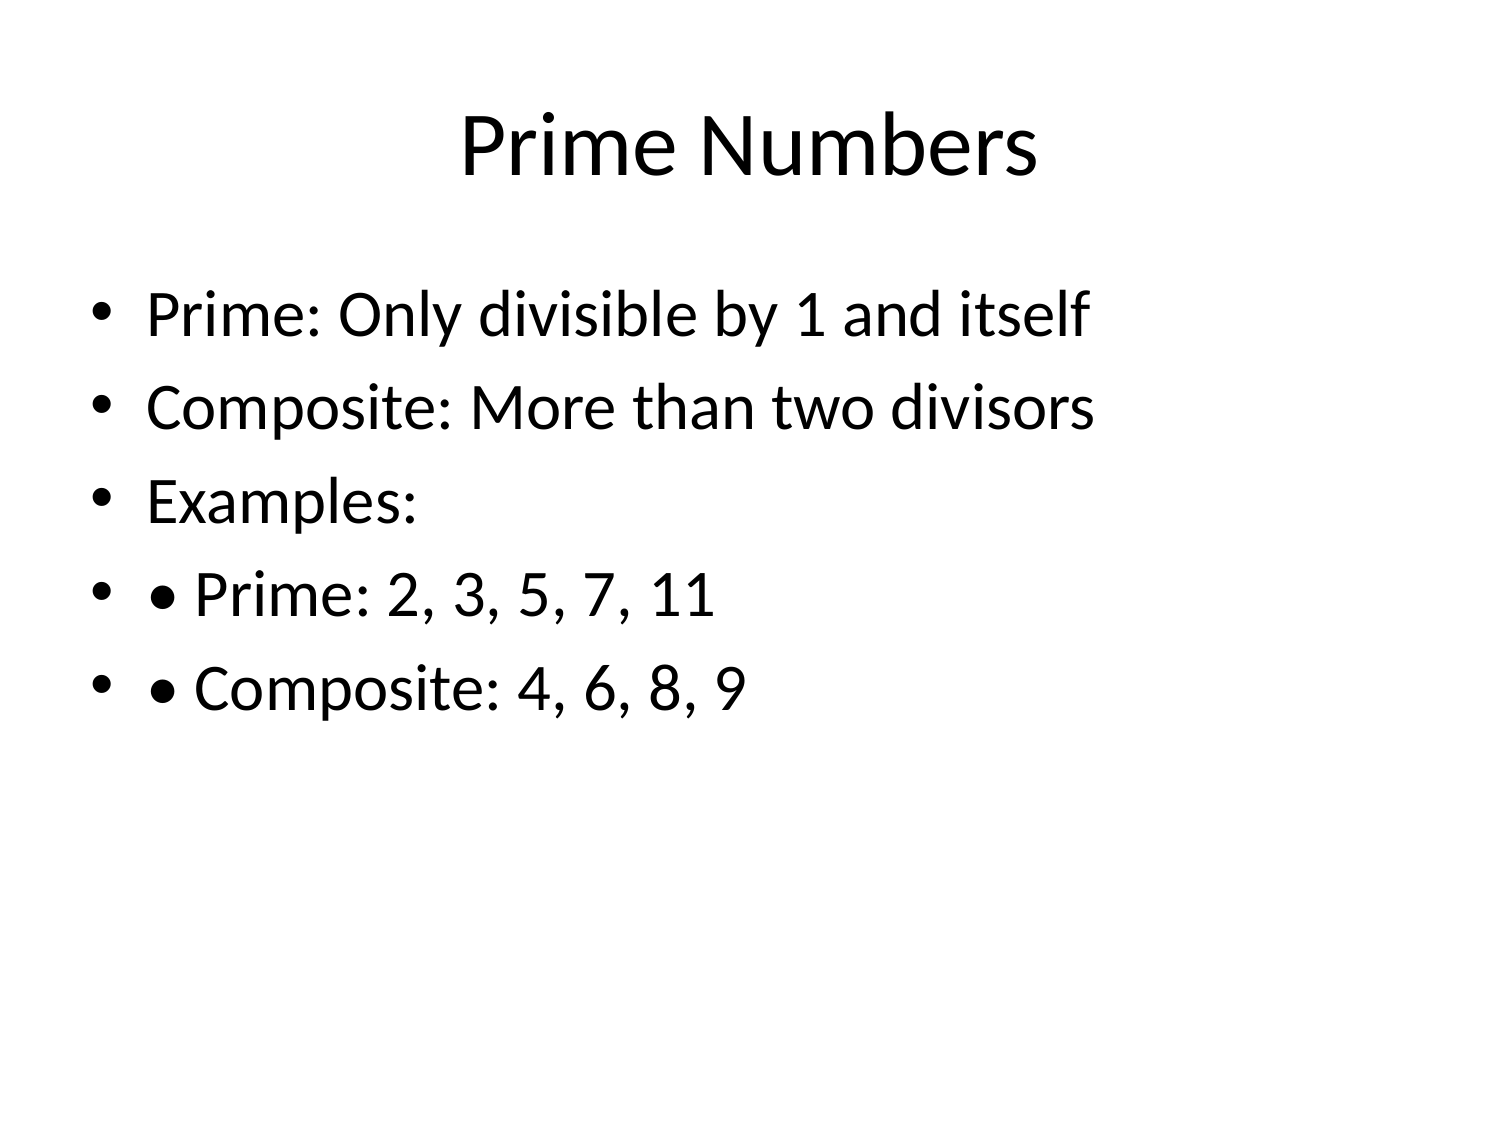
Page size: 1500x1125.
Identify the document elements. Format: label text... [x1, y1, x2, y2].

title Prime Numbers [75, 45, 1425, 233]
list Prime: Only divisible by 1 and itself Composite: More than two divisors Examples: • Prime: 2, 3, 5, 7, 11 • Composite: 4, 6, 8, 9 [75, 262, 1425, 1005]
